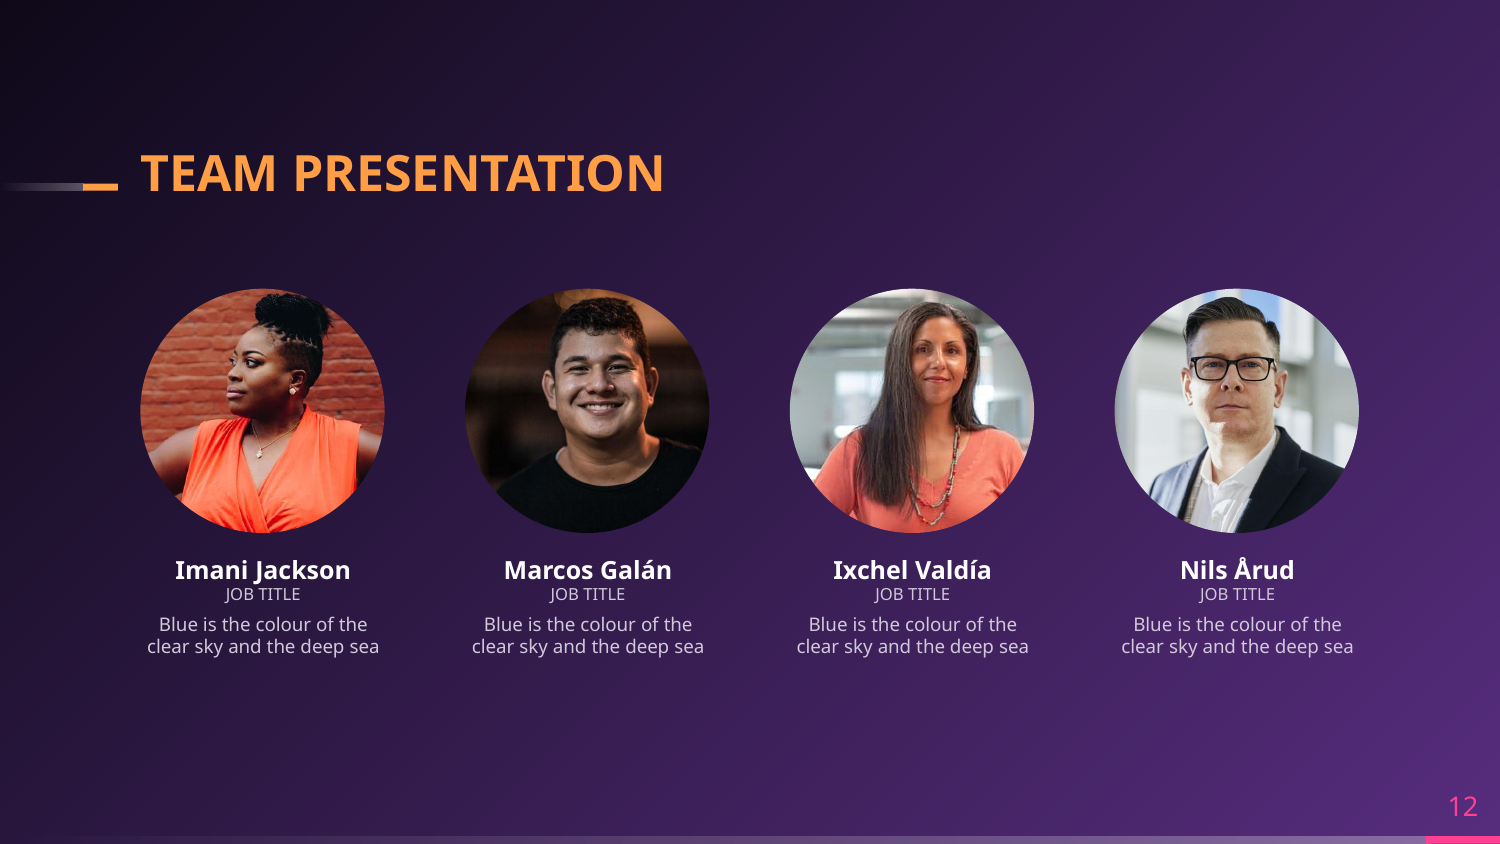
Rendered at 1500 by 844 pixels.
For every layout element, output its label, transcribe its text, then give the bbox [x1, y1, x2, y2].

text_box Marcos Galán JOB TITLE Blue is the colour of the clear sky and the deep sea [465, 554, 711, 675]
picture [1114, 288, 1360, 534]
text_box Ixchel Valdía JOB TITLE Blue is the colour of the clear sky and the deep sea [790, 554, 1035, 675]
slide_number 12 [1426, 779, 1500, 837]
text_box Nils Årud JOB TITLE Blue is the colour of the clear sky and the deep sea [1115, 554, 1360, 675]
text_box Imani Jackson JOB TITLE Blue is the colour of the clear sky and the deep sea [141, 554, 386, 675]
picture [789, 288, 1035, 534]
picture [464, 288, 710, 534]
title TEAM PRESENTATION [140, 137, 1011, 203]
picture [140, 288, 385, 534]
